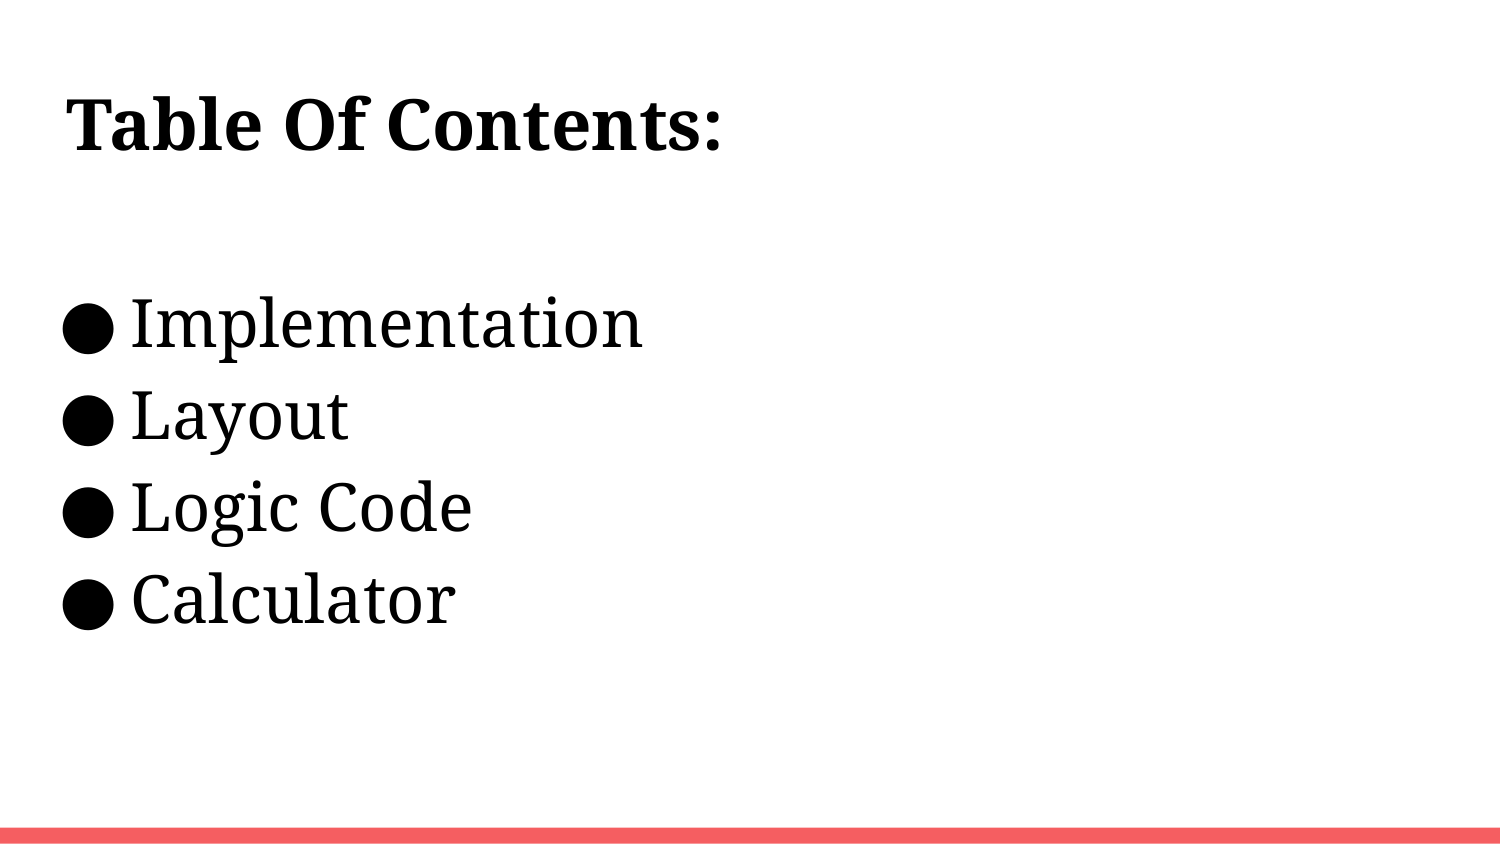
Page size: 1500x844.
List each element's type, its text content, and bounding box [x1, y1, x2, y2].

list Implementation Layout Logic Code Calculator [40, 253, 1439, 707]
title Table Of Contents: [51, 64, 1449, 167]
